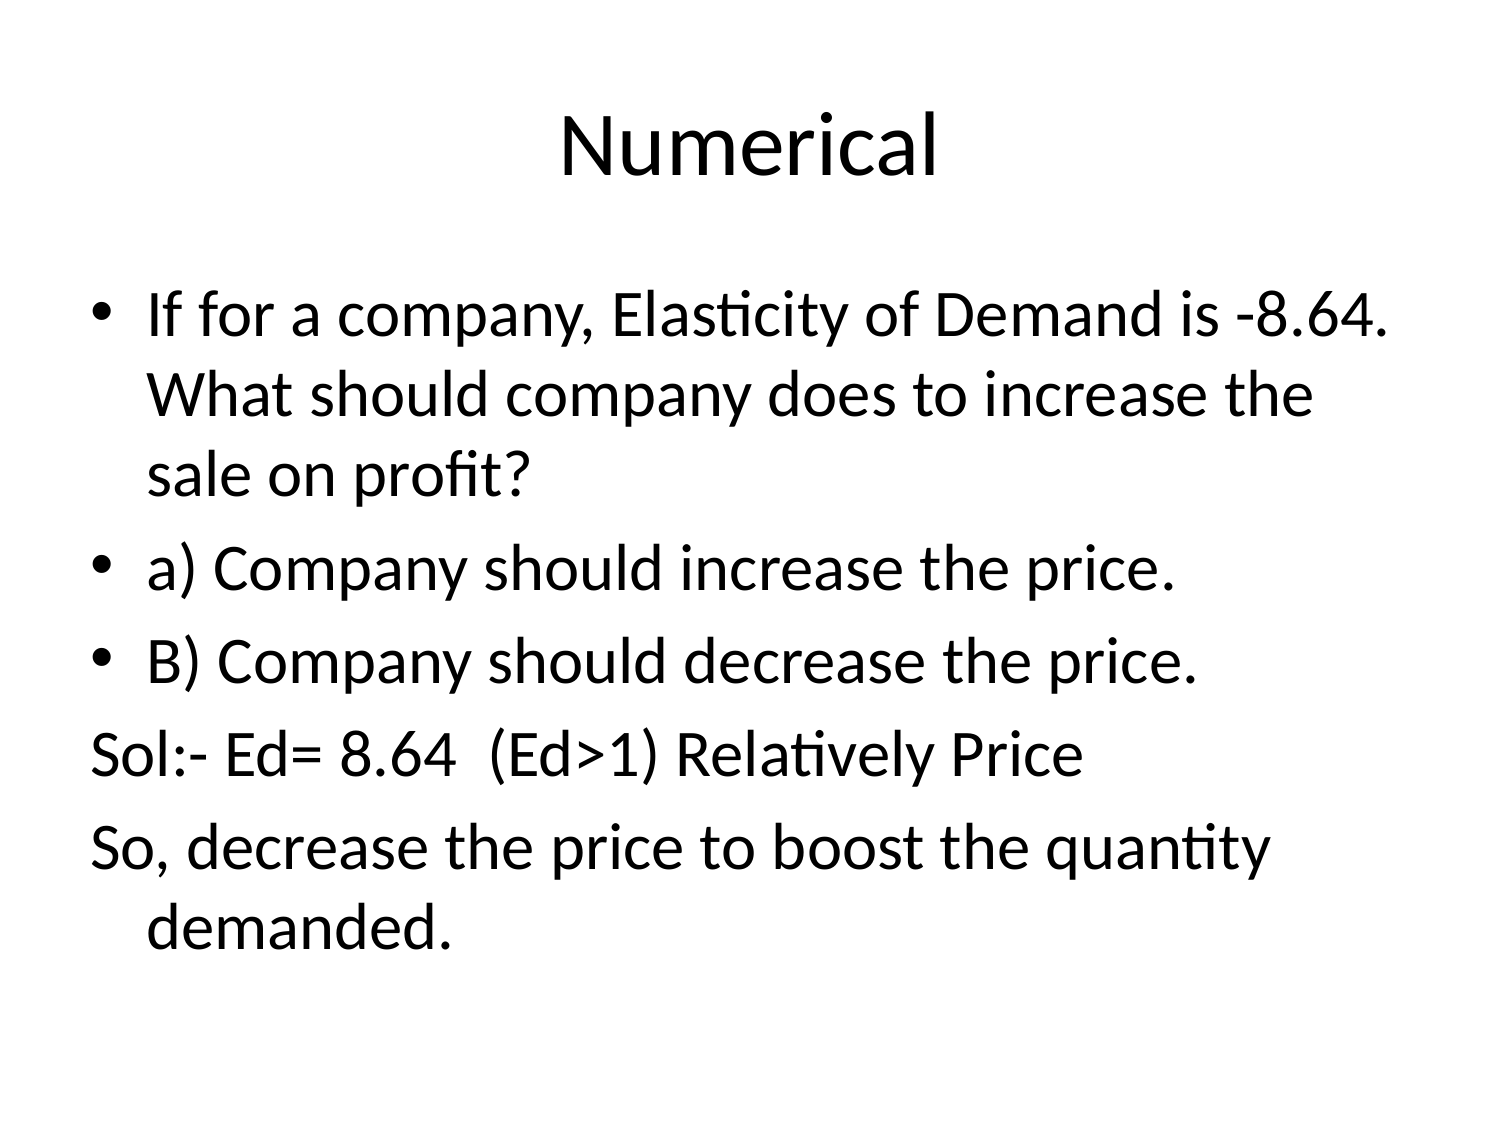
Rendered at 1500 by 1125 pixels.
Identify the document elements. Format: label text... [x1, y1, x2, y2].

title Numerical [75, 45, 1425, 233]
list If for a company, Elasticity of Demand is -8.64. What should company does to increase the sale on profit? a) Company should increase the price. B) Company should decrease the price. Sol:- Ed= 8.64 (Ed>1) Relatively Price So, decrease the price to boost the quantity demanded. [75, 262, 1425, 1005]
